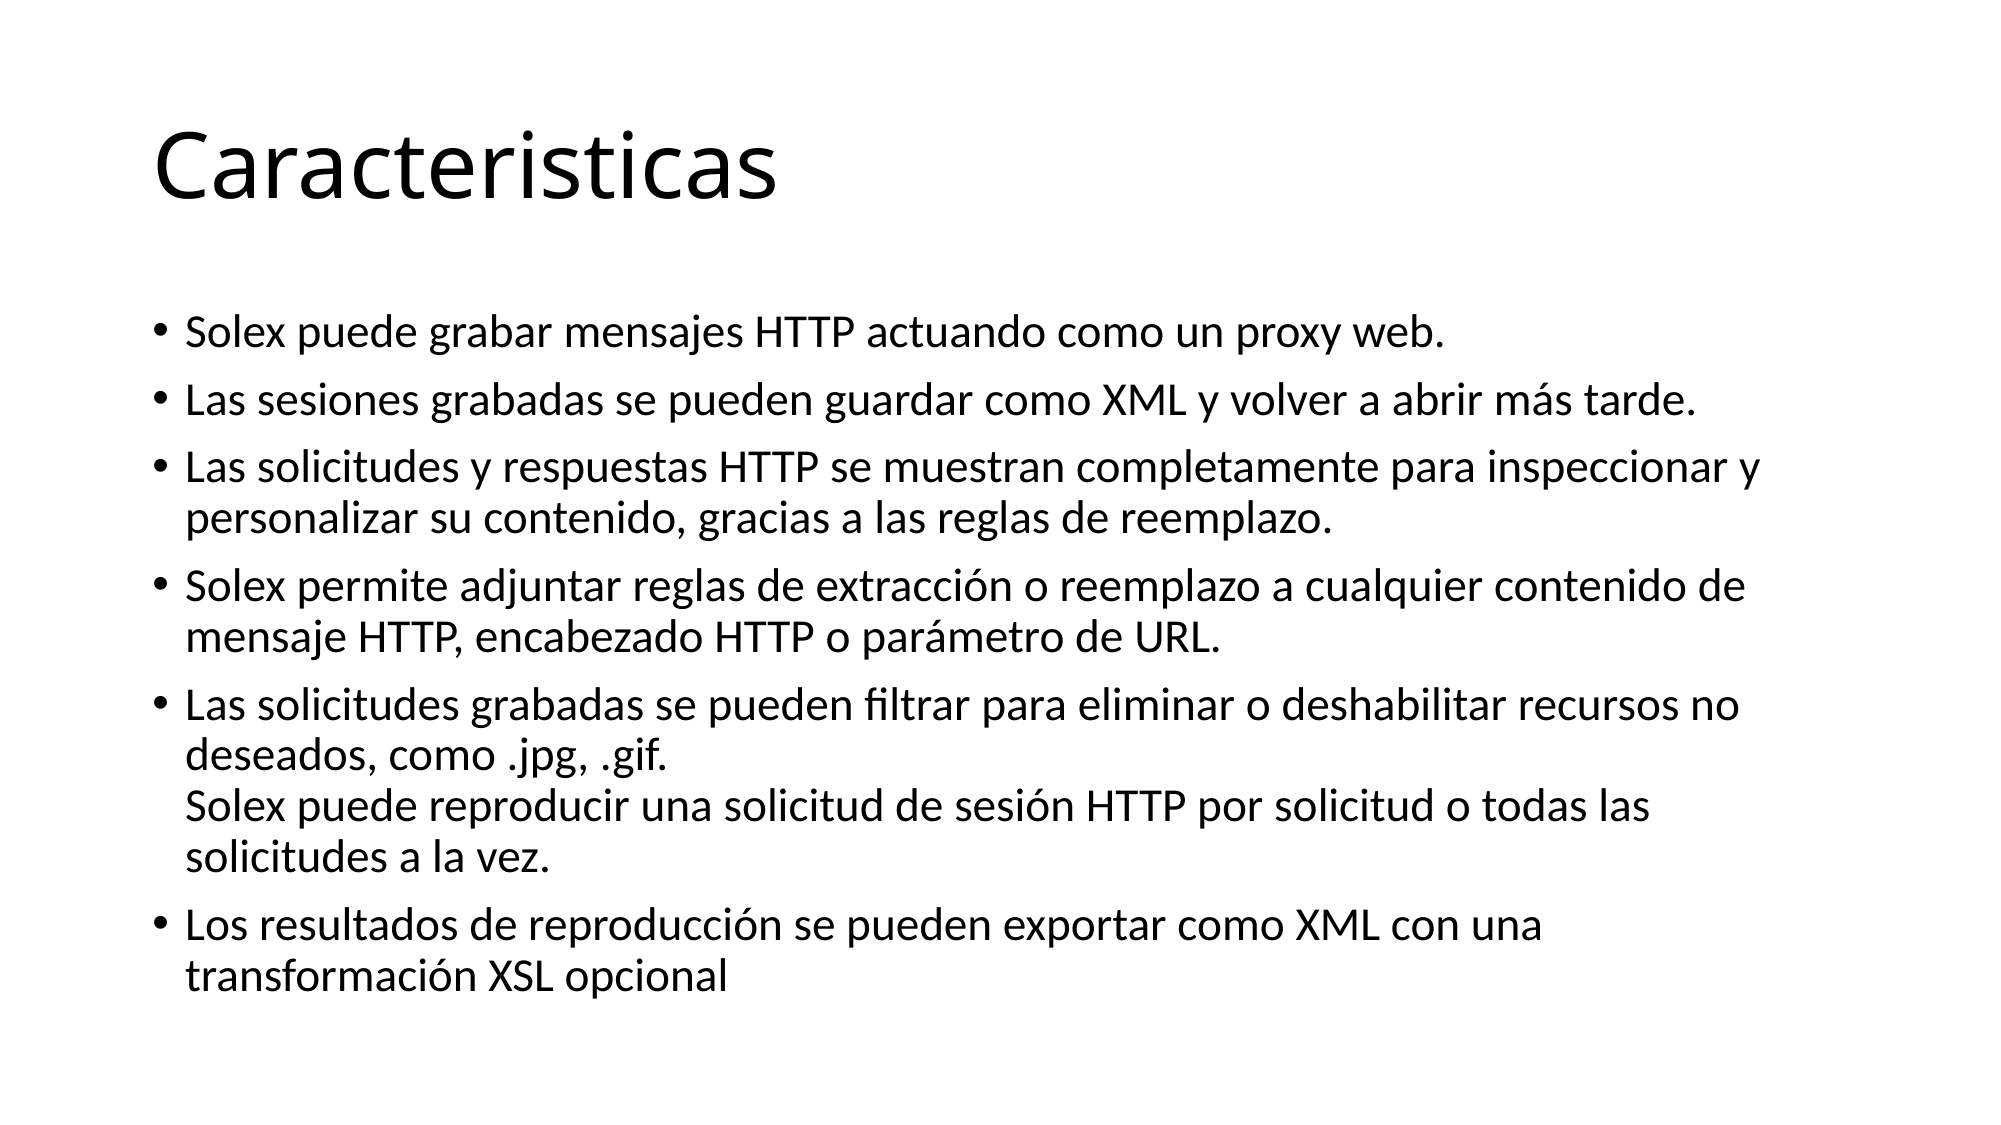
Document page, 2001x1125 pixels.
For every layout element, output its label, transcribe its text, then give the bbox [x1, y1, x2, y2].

title Caracteristicas [137, 59, 1863, 278]
list Solex puede grabar mensajes HTTP actuando como un proxy web. Las sesiones grabadas se pueden guardar como XML y volver a abrir más tarde. Las solicitudes y respuestas HTTP se muestran completamente para inspeccionar y personalizar su contenido, gracias a las reglas de reemplazo. Solex permite adjuntar reglas de extracción o reemplazo a cualquier contenido de mensaje HTTP, encabezado HTTP o parámetro de URL. Las solicitudes grabadas se pueden filtrar para eliminar o deshabilitar recursos no deseados, como .jpg, .gif. Solex puede reproducir una solicitud de sesión HTTP por solicitud o todas las solicitudes a la vez. Los resultados de reproducción se pueden exportar como XML con una transformación XSL opcional [137, 299, 1863, 1014]
